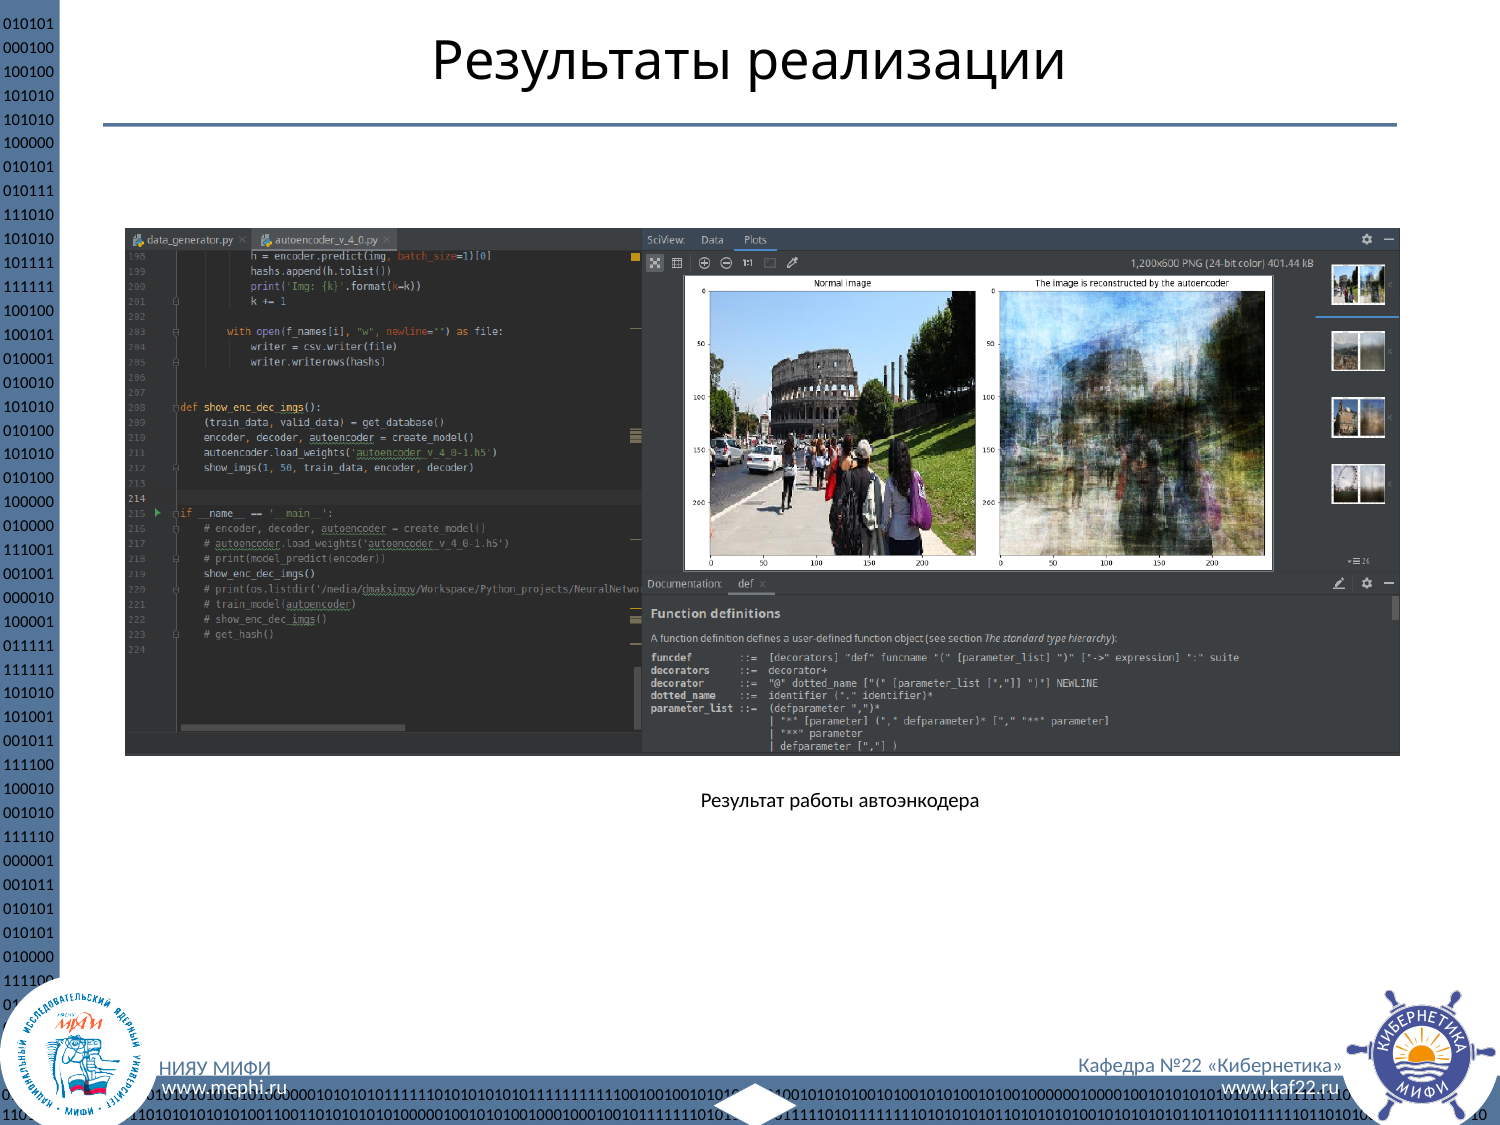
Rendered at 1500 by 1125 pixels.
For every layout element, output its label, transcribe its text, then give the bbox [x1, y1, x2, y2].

text_box Результат работы автоэнкодера [594, 779, 1087, 819]
picture [16, 989, 143, 1120]
picture [1346, 990, 1496, 1121]
text_box Результаты реализации [103, 5, 1397, 119]
text_box 24 [719, 1081, 790, 1125]
picture [124, 228, 1400, 756]
